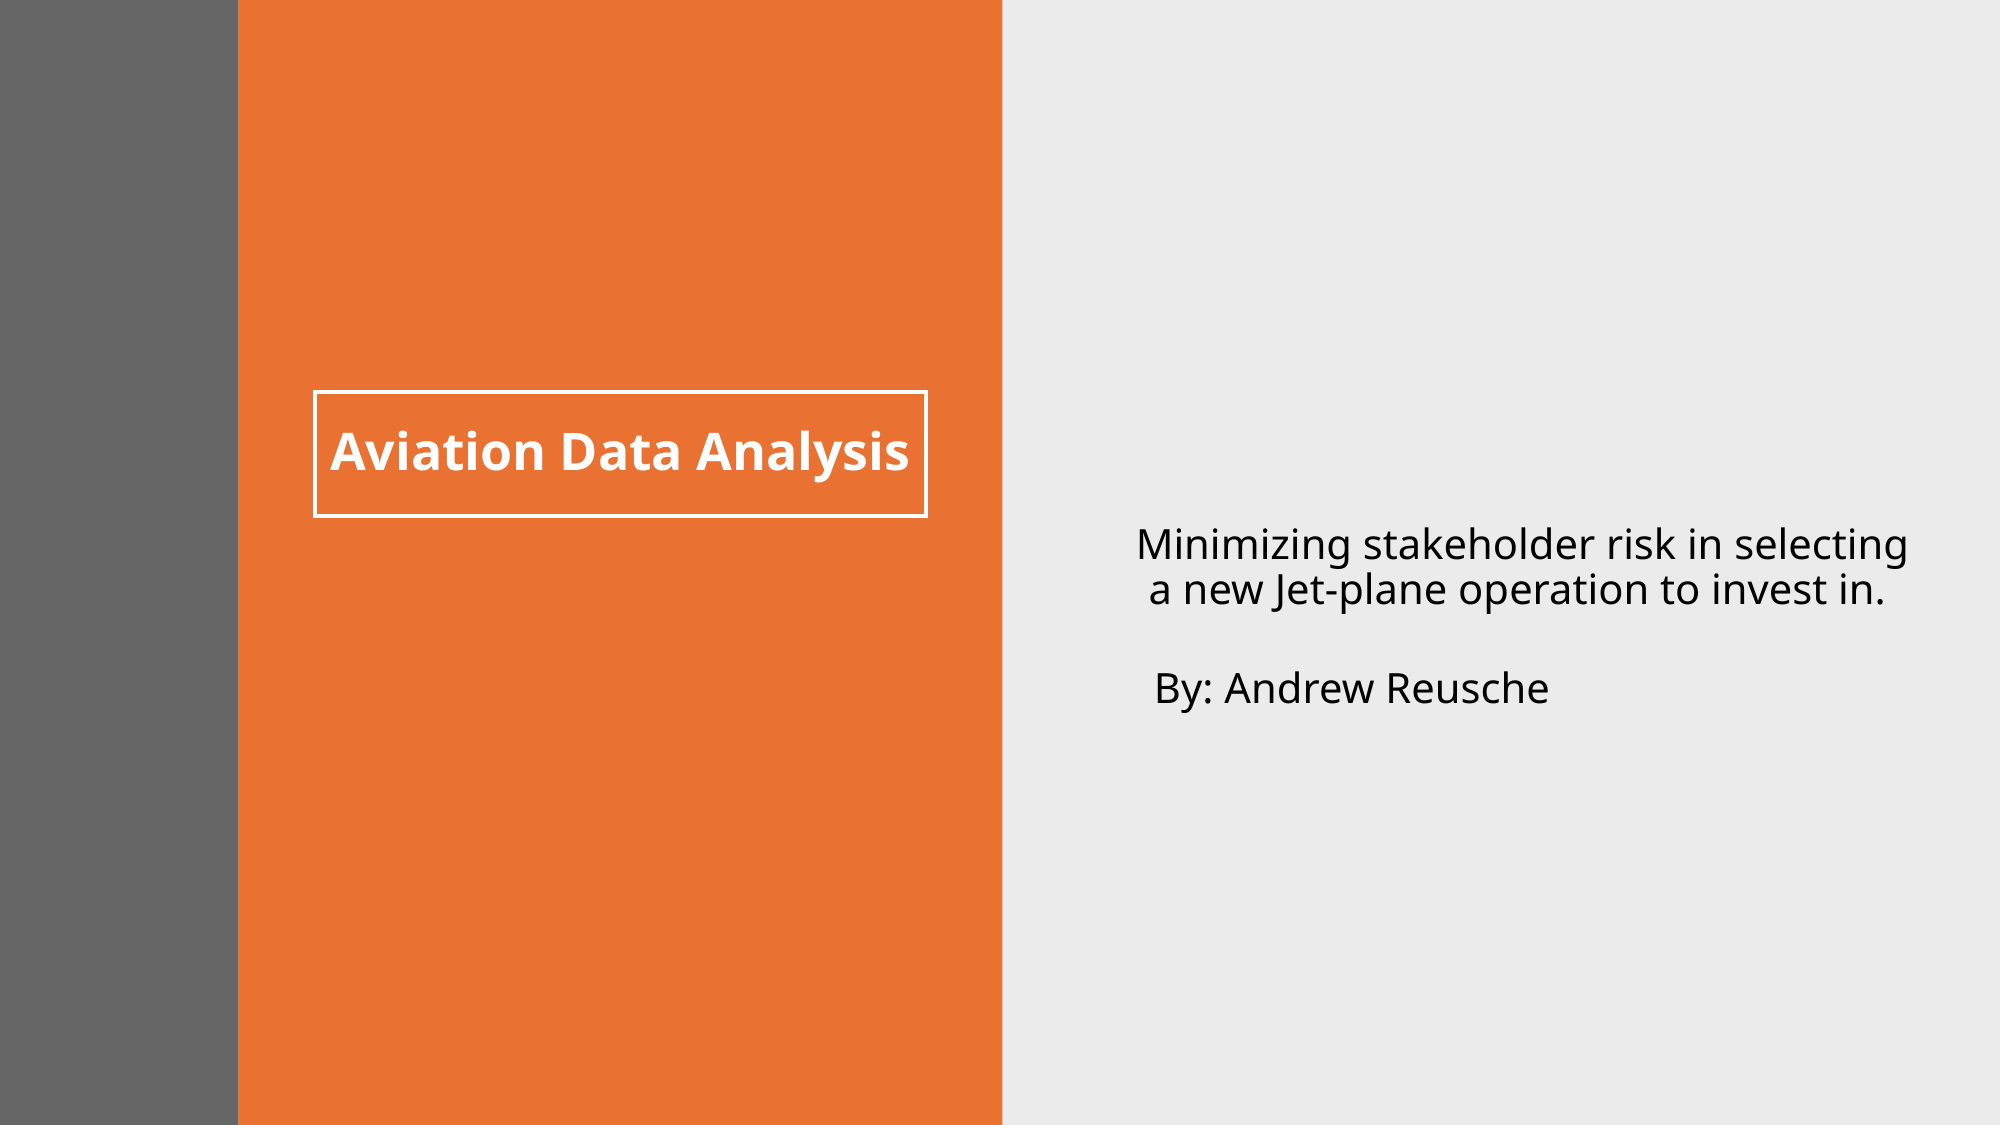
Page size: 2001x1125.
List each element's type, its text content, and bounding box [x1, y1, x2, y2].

title Aviation Data Analysis [315, 392, 926, 517]
text_box By: Andrew Reusche [1138, 659, 1969, 804]
text_box [240, 0, 1004, 1125]
subtitle Minimizing stakeholder risk in selecting a new Jet-plane operation to invest in. [1108, 516, 1938, 660]
text_box [1004, 0, 2000, 1125]
text_box [0, 0, 240, 1125]
